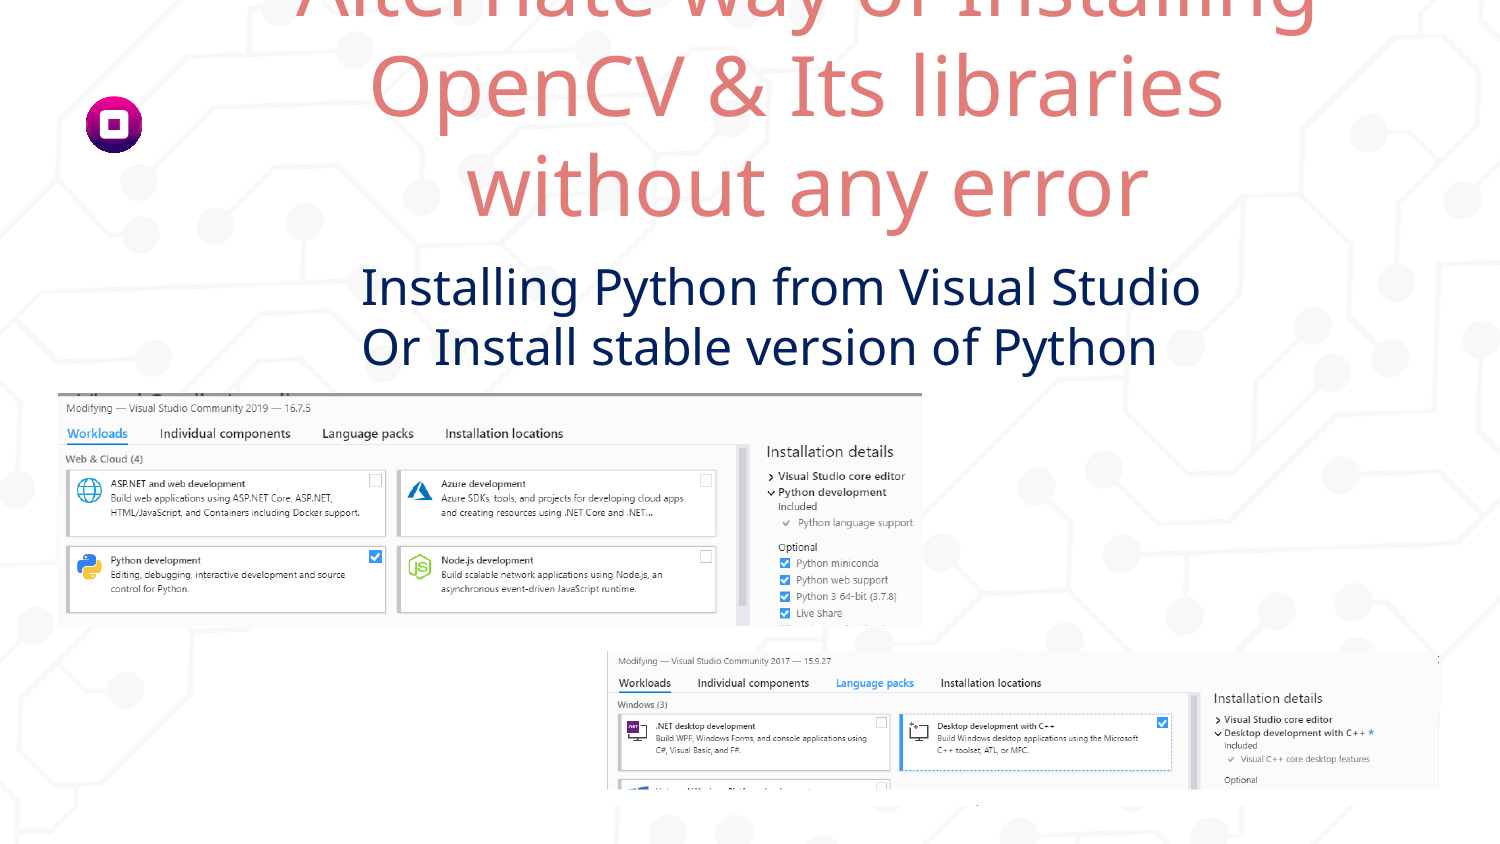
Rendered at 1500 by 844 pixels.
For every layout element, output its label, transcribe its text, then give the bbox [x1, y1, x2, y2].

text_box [85, 96, 143, 153]
picture [606, 651, 1439, 806]
picture [58, 393, 922, 626]
title Alternate way of Installing OpenCV & Its libraries without any error [250, 82, 1367, 248]
text_box Installing Python from Visual Studio Or Install stable version of Python [346, 247, 1217, 383]
